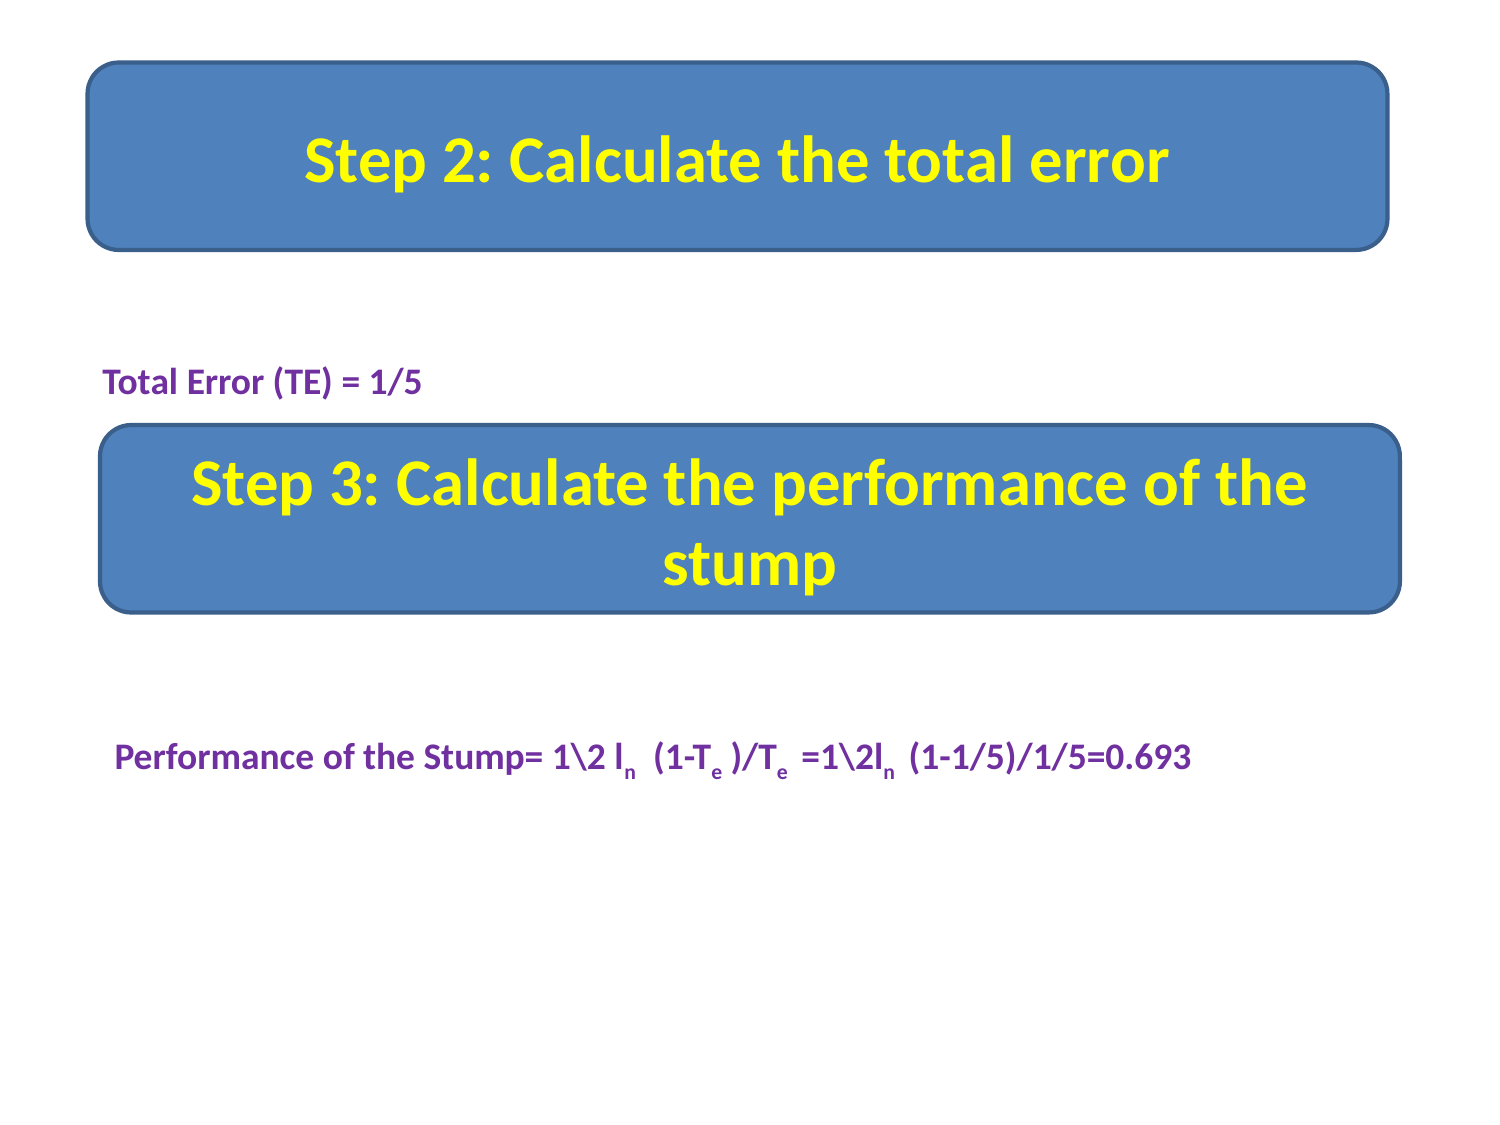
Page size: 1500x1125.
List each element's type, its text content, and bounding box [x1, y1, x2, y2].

text_box Performance of the Stump= 1\2 ln (1-Te )/Te =1\2ln (1-1/5)/1/5=0.693 [99, 724, 1288, 791]
text_box Step 2: Calculate the total error [85, 60, 1390, 253]
text_box Step 3: Calculate the performance of the stump [97, 422, 1403, 615]
text_box Total Error (TE) = 1/5 [87, 349, 1450, 455]
